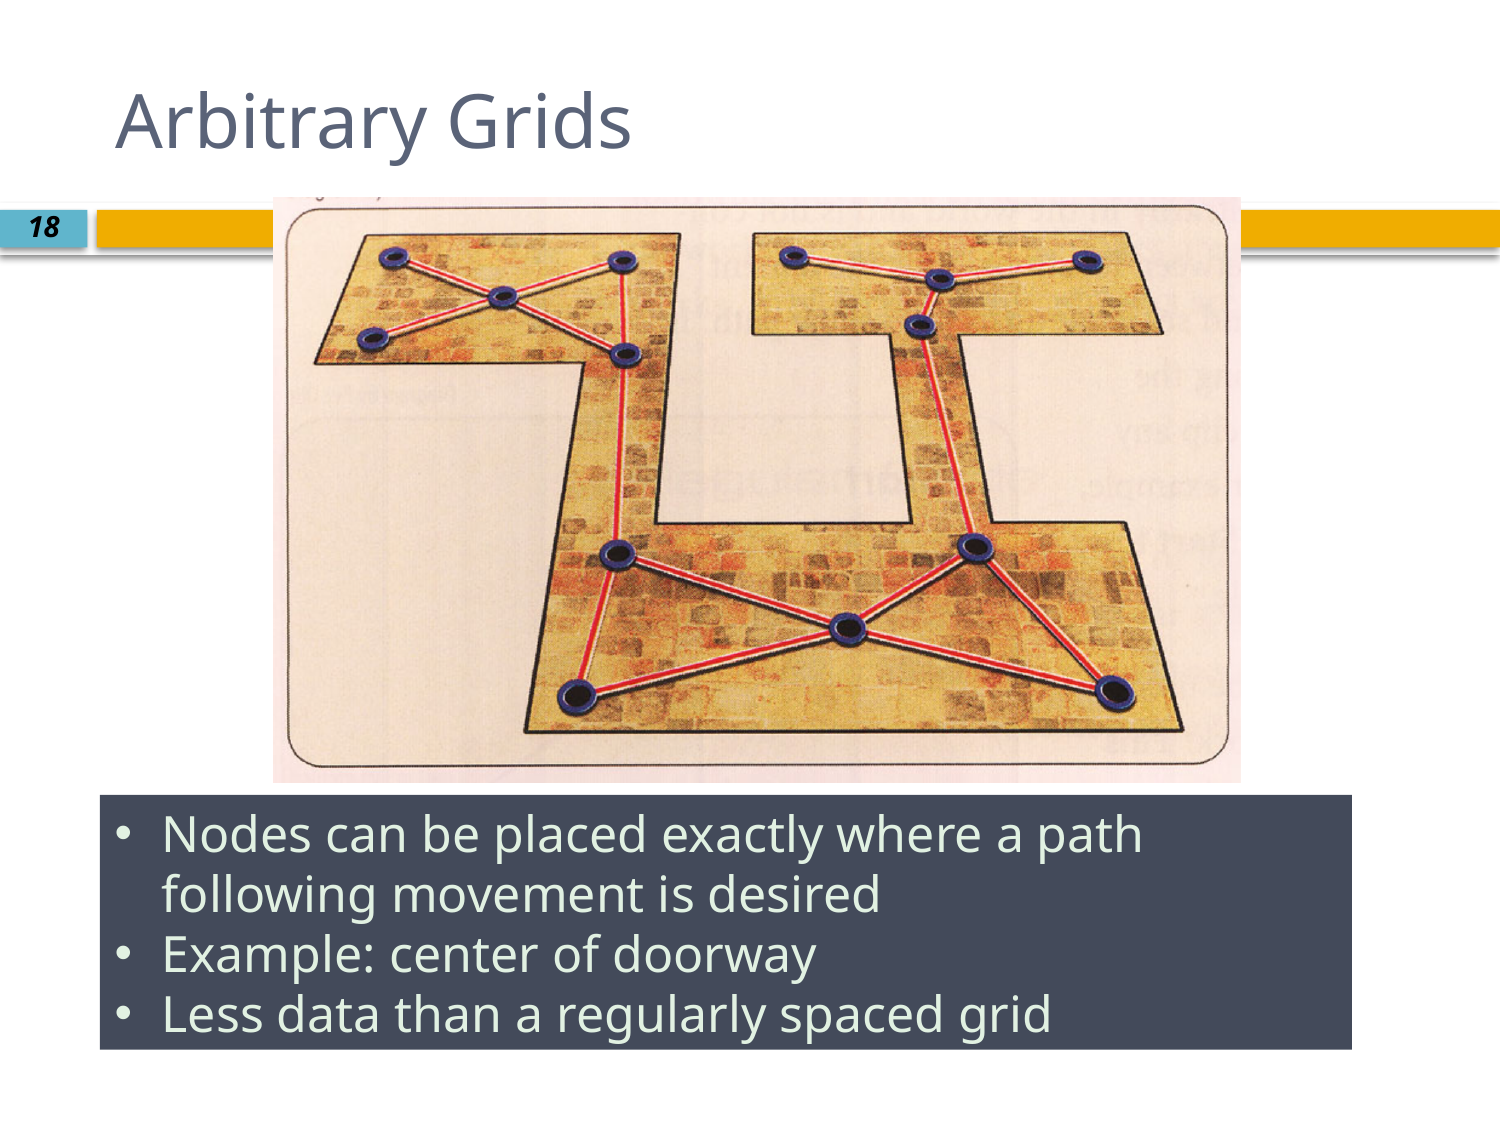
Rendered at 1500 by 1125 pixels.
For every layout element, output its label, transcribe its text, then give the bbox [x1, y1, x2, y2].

text_box Nodes can be placed exactly where a path following movement is desired Example: center of doorway Less data than a regularly spaced grid [99, 794, 1352, 1050]
slide_number 18 [0, 208, 88, 249]
title Arbitrary Grids [100, 37, 1438, 200]
picture [271, 195, 1241, 783]
